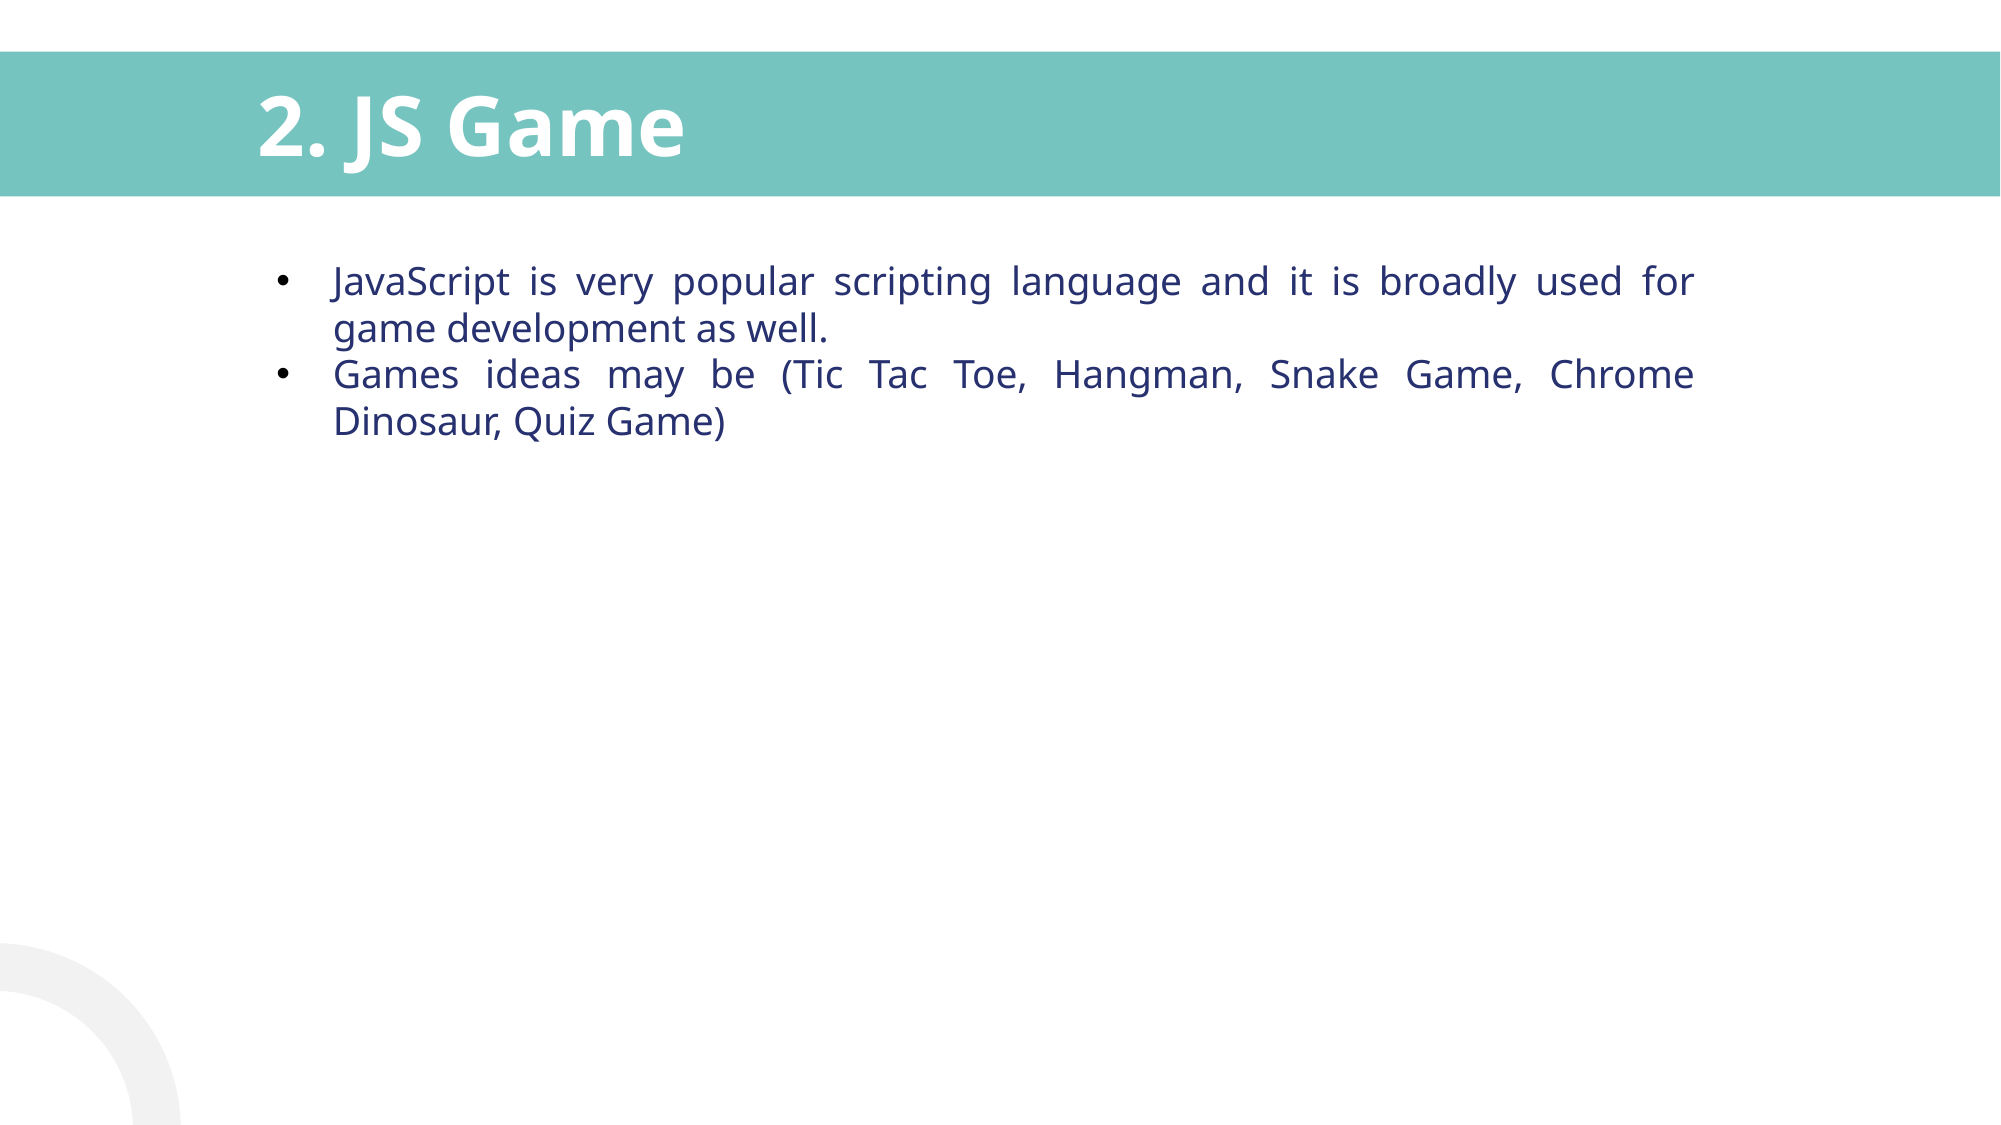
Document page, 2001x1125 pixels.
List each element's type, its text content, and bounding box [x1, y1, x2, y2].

subtitle JavaScript is very popular scripting language and it is broadly used for game development as well. Games ideas may be (Tic Tac Toe, Hangman, Snake Game, Chrome Dinosaur, Quiz Game) [256, 236, 1715, 822]
title 2. JS Game [237, 53, 1931, 179]
